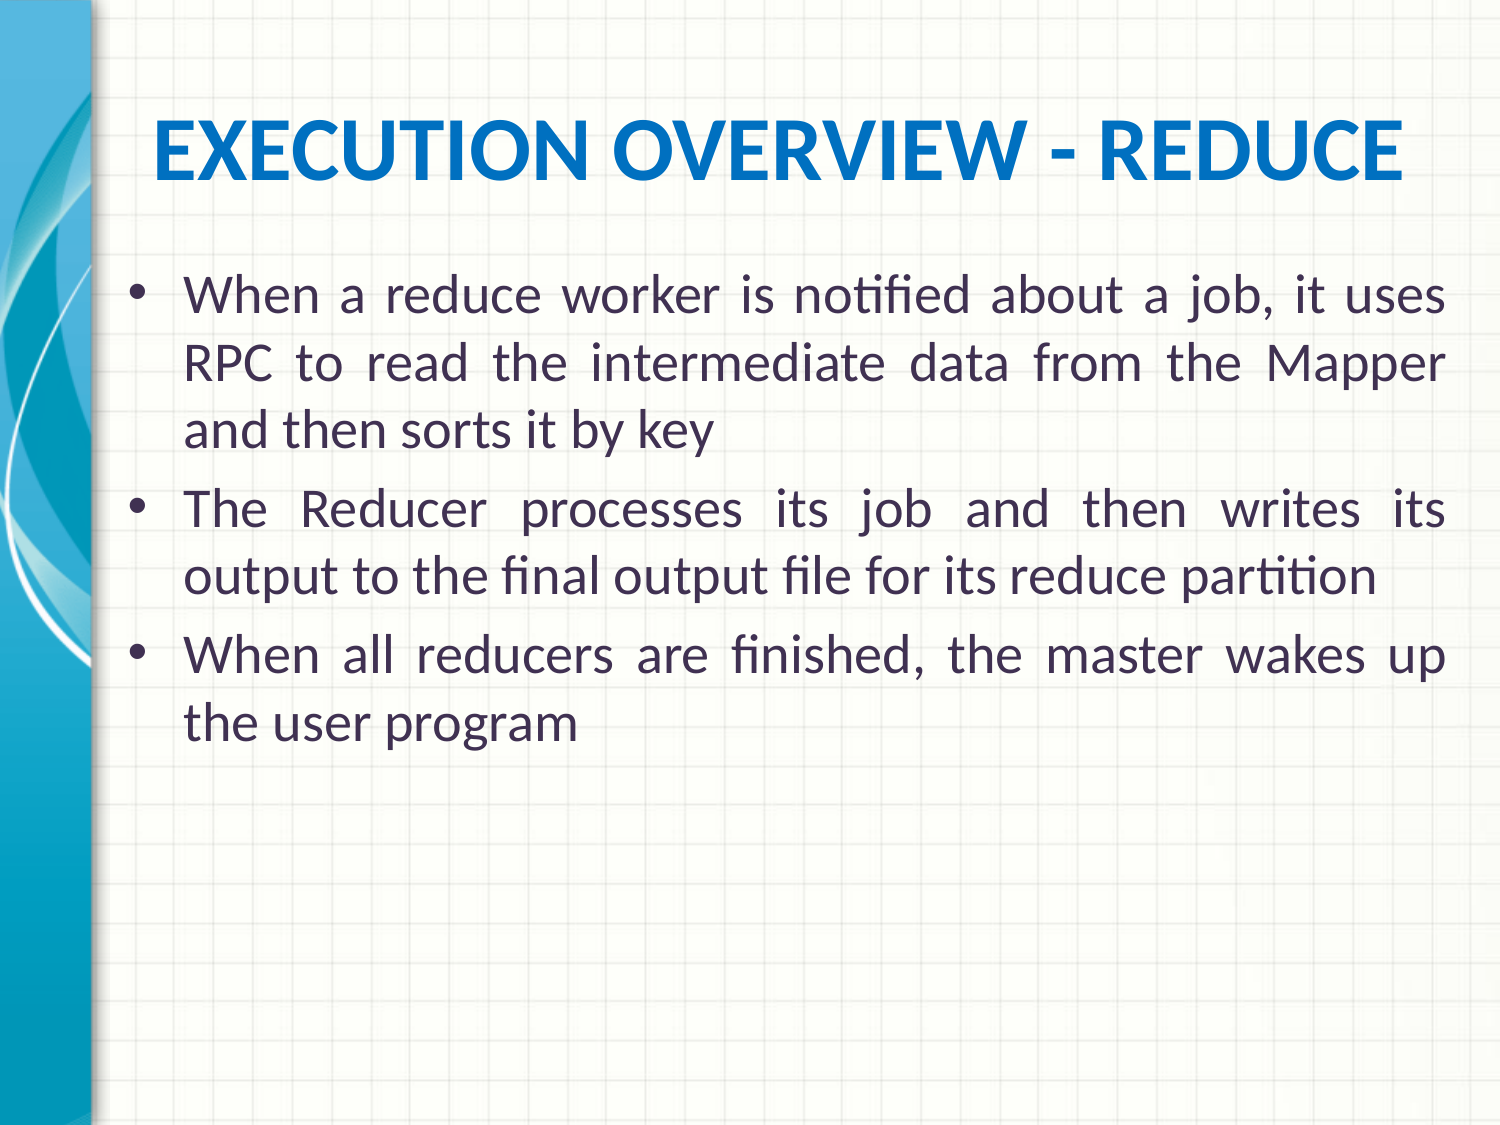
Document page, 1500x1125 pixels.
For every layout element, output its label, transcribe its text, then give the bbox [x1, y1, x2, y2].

title Execution Overview - Reduce [137, 50, 1438, 238]
picture [0, 0, 1500, 1125]
list When a reduce worker is notified about a job, it uses RPC to read the intermediate data from the Mapper and then sorts it by key The Reducer processes its job and then writes its output to the final output file for its reduce partition When all reducers are finished, the master wakes up the user program [112, 249, 1463, 1088]
